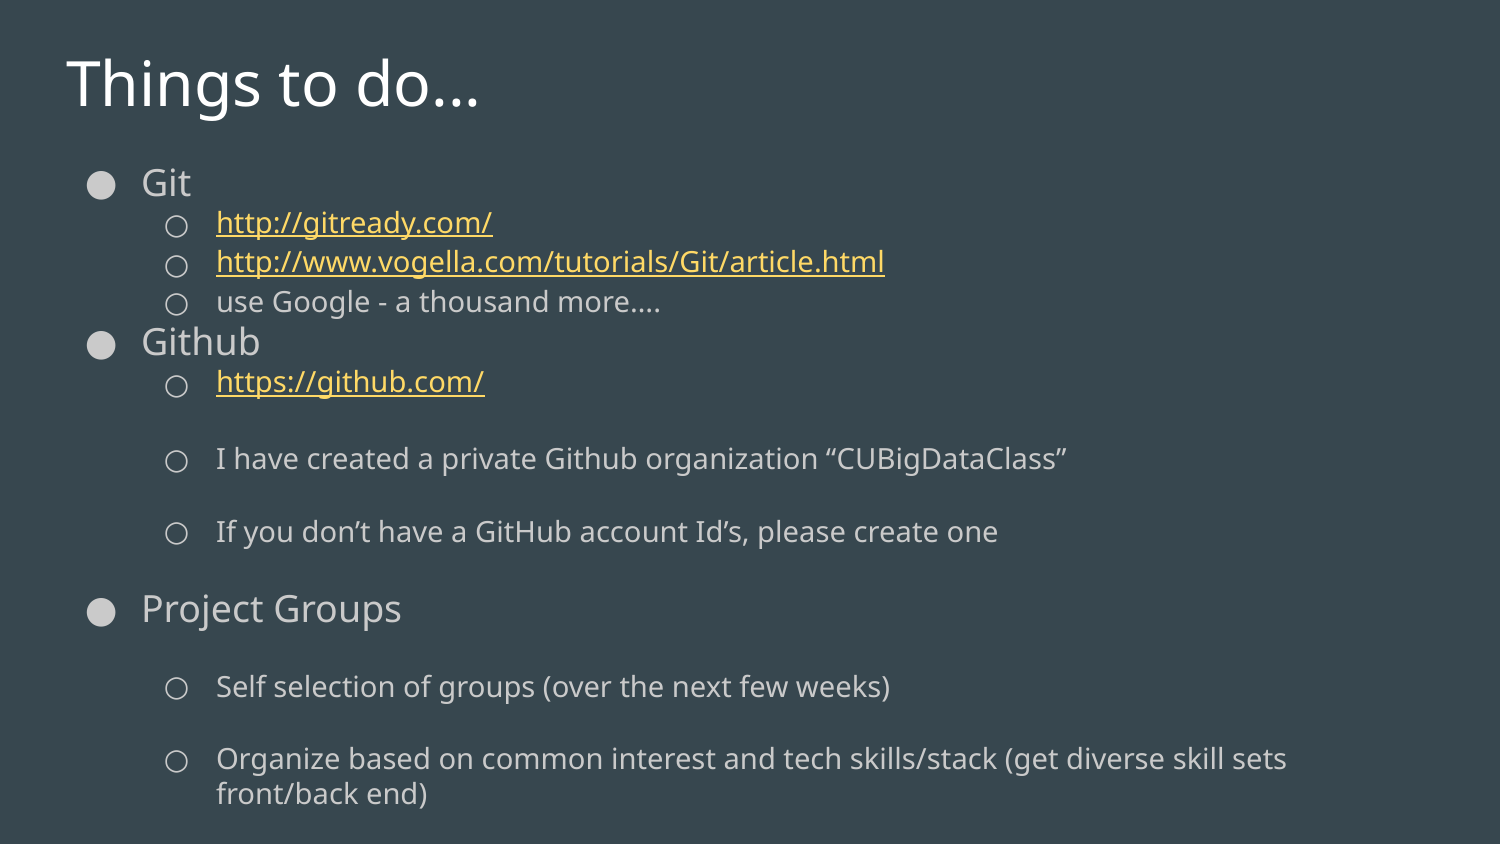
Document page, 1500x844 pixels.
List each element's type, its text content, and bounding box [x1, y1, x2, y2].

title Things to do... [51, 28, 1449, 123]
list Git http://gitready.com/ http://www.vogella.com/tutorials/Git/article.html use Google - a thousand more…. Github https://github.com/ I have created a private Github organization “CUBigDataClass” If you don’t have a GitHub account Id’s, please create one Project Groups Self selection of groups (over the next few weeks) Organize based on common interest and tech skills/stack (get diverse skill sets front/back end) [51, 143, 1449, 750]
